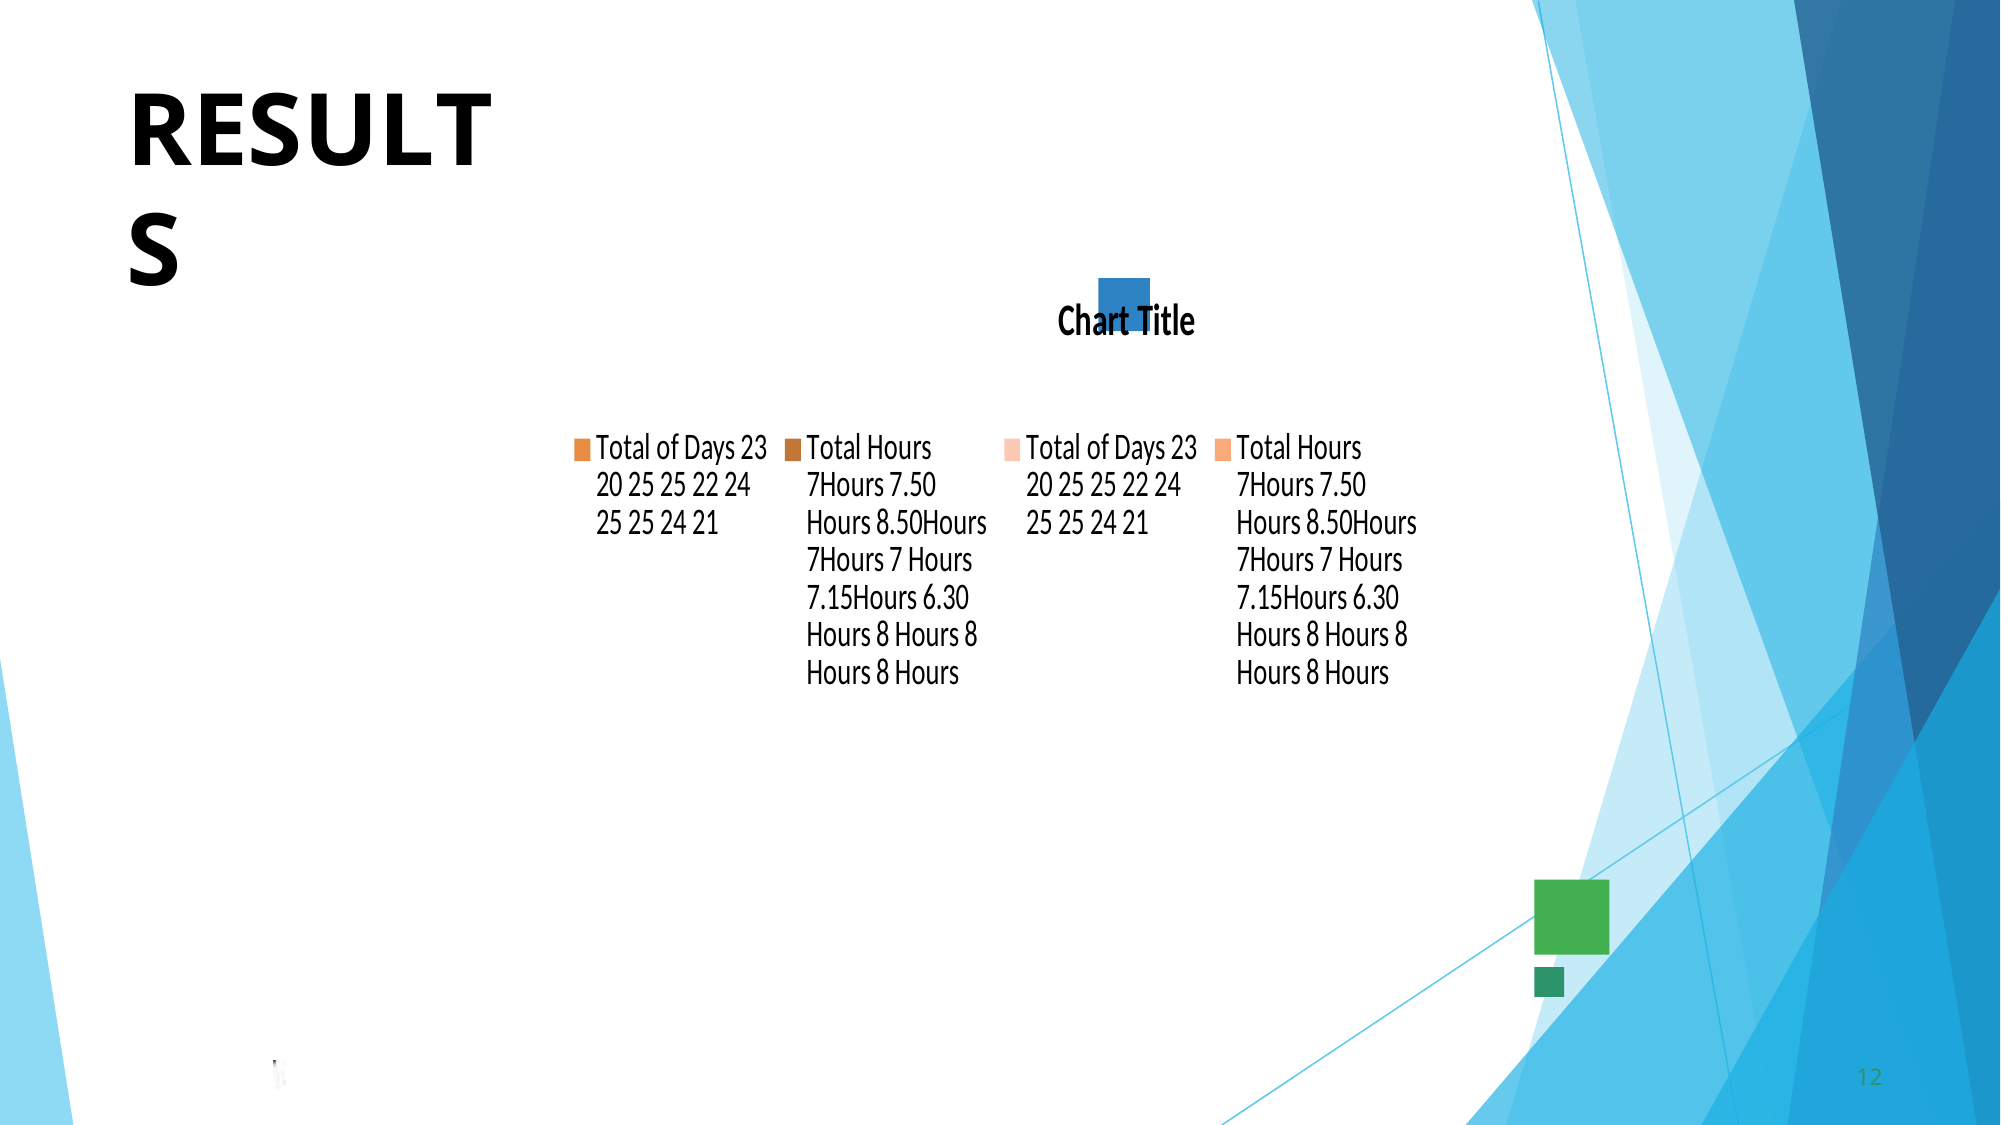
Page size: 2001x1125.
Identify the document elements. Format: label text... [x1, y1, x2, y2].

text_box 12 [1849, 1061, 1888, 1095]
title RESULTS [123, 63, 524, 306]
text_box [1534, 967, 1565, 997]
chart [565, 267, 1435, 858]
picture [273, 1060, 287, 1091]
text_box [1534, 879, 1610, 955]
